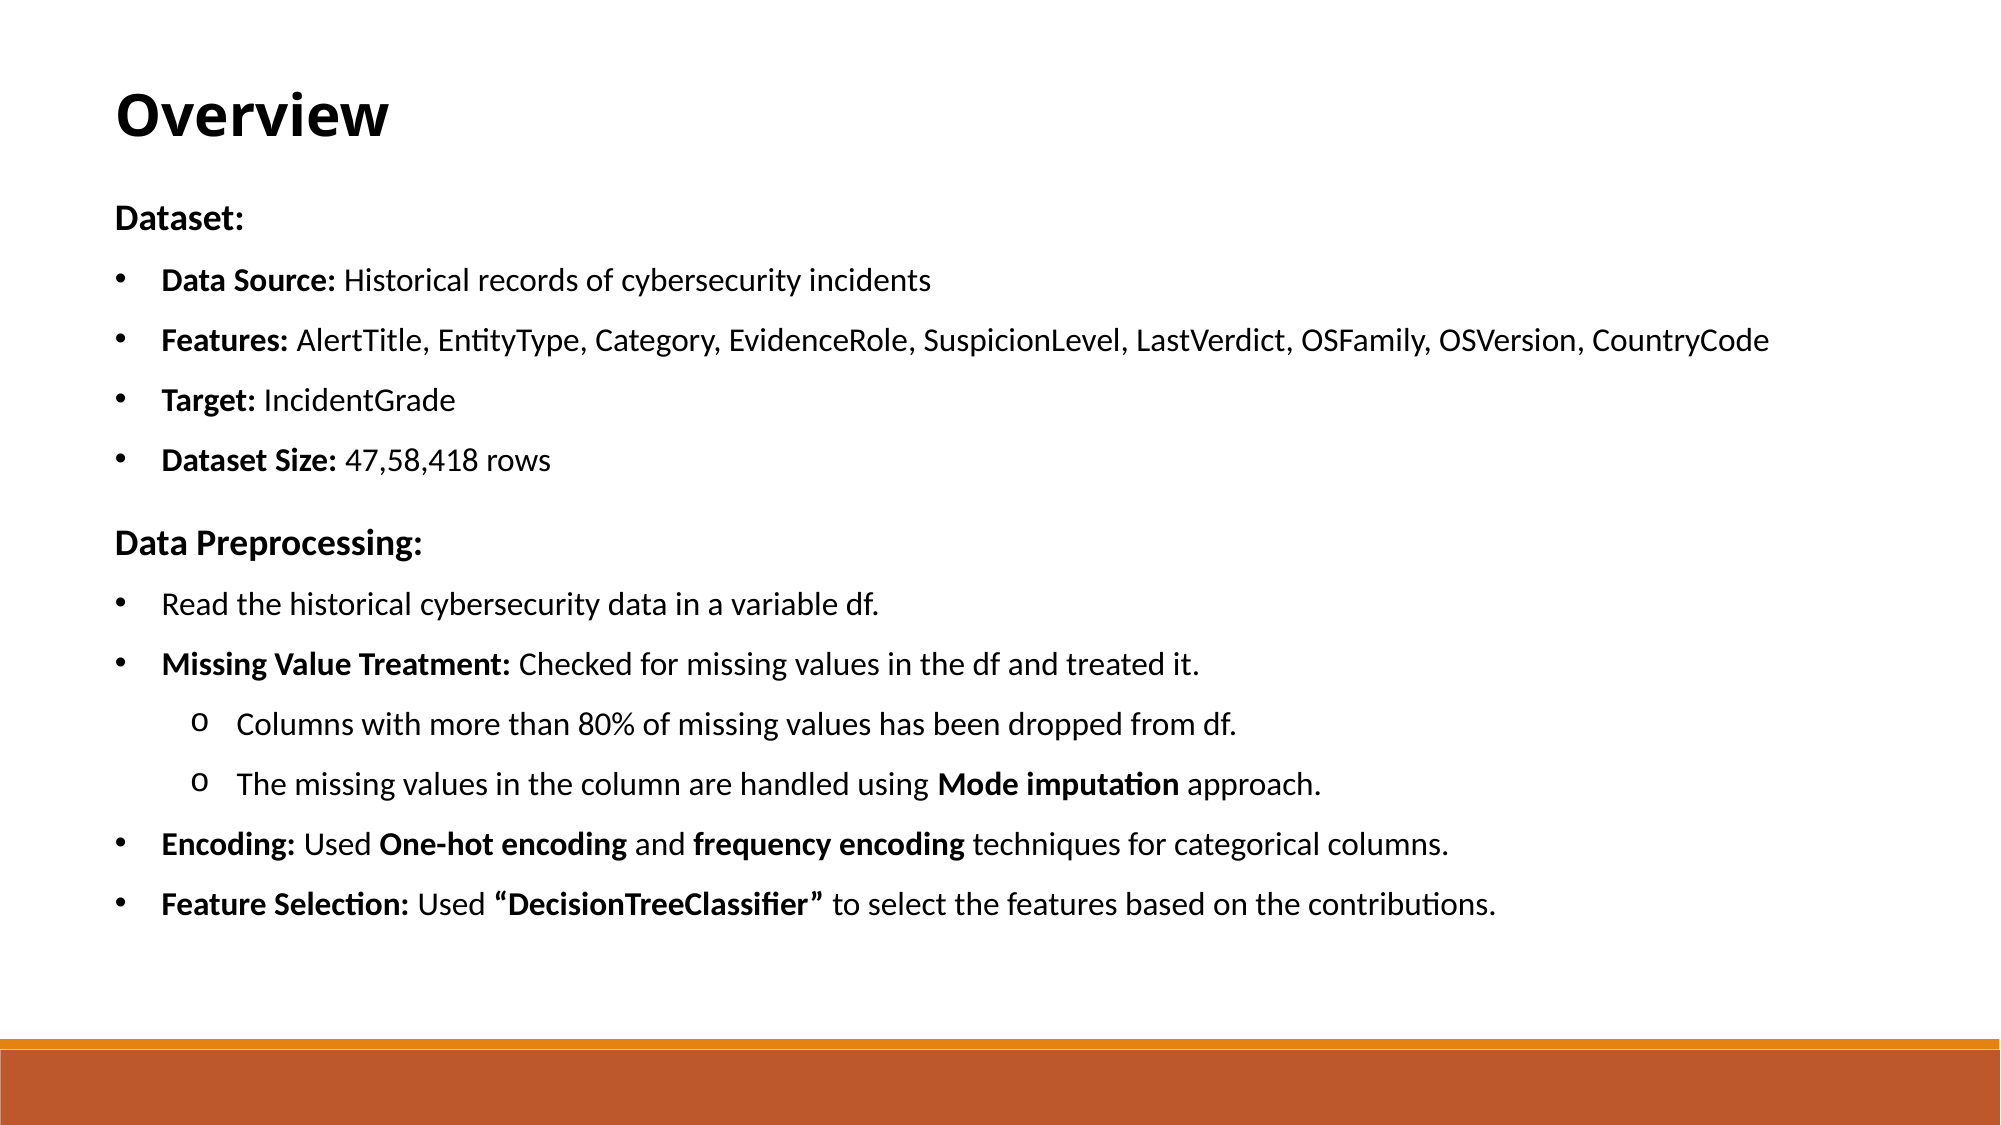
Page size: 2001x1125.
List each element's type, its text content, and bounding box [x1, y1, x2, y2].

text_box Overview Dataset: Data Source: Historical records of cybersecurity incidents Features: AlertTitle, EntityType, Category, EvidenceRole, SuspicionLevel, LastVerdict, OSFamily, OSVersion, CountryCode Target: IncidentGrade Dataset Size: 47,58,418 rows Data Preprocessing: Read the historical cybersecurity data in a variable df. Missing Value Treatment: Checked for missing values in the df and treated it. Columns with more than 80% of missing values has been dropped from df. The missing values in the column are handled using Mode imputation approach. Encoding: Used One-hot encoding and frequency encoding techniques for categorical columns. Feature Selection: Used “DecisionTreeClassifier” to select the features based on the contributions. [100, 70, 1928, 930]
